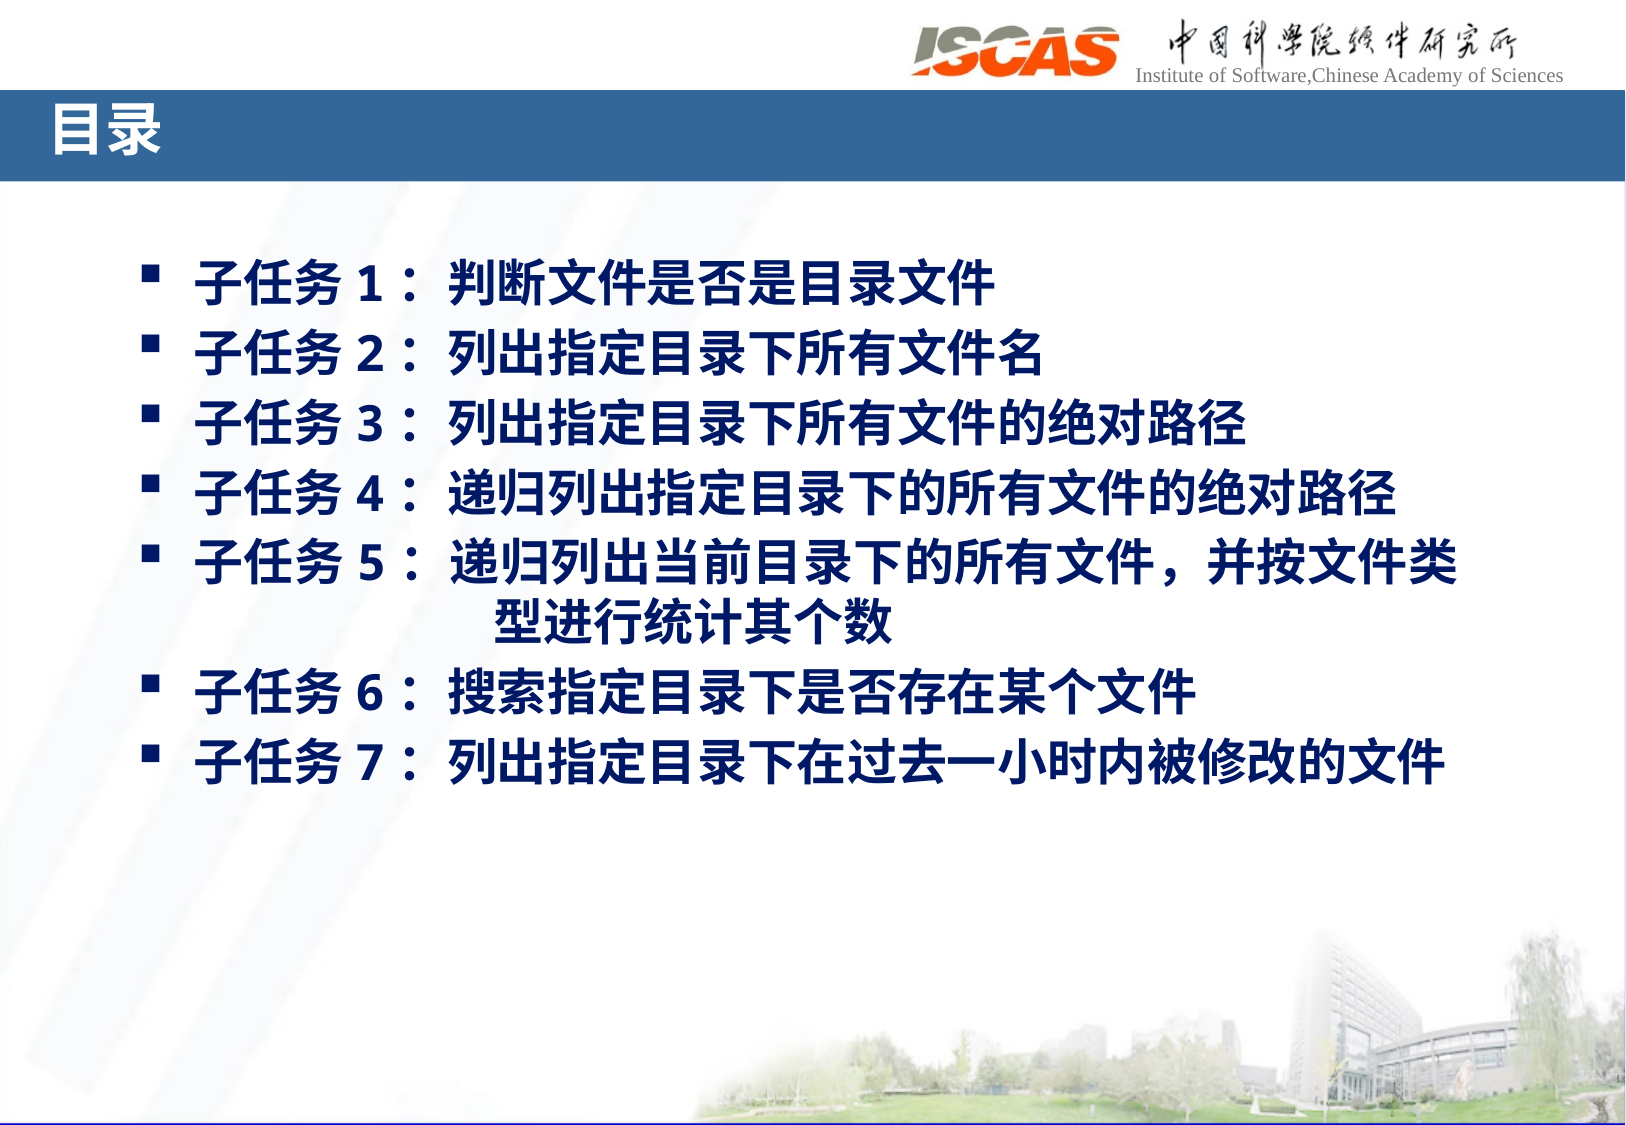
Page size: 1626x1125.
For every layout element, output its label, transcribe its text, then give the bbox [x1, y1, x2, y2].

list 子任务1：判断文件是否是目录文件 子任务2：列出指定目录下所有文件名 子任务3：列出指定目录下所有文件的绝对路径 子任务4：递归列出指定目录下的所有文件的绝对路径 子任务5：递归列出当前目录下的所有文件，并按文件类 型进行统计其个数 子任务6：搜索指定目录下是否存在某个文件 子任务7：列出指定目录下在过去一小时内被修改的文件 [121, 243, 1474, 1000]
picture [1166, 15, 1519, 71]
picture [0, 92, 1626, 1125]
title 目录 [0, 90, 1625, 182]
picture [907, 18, 1132, 87]
